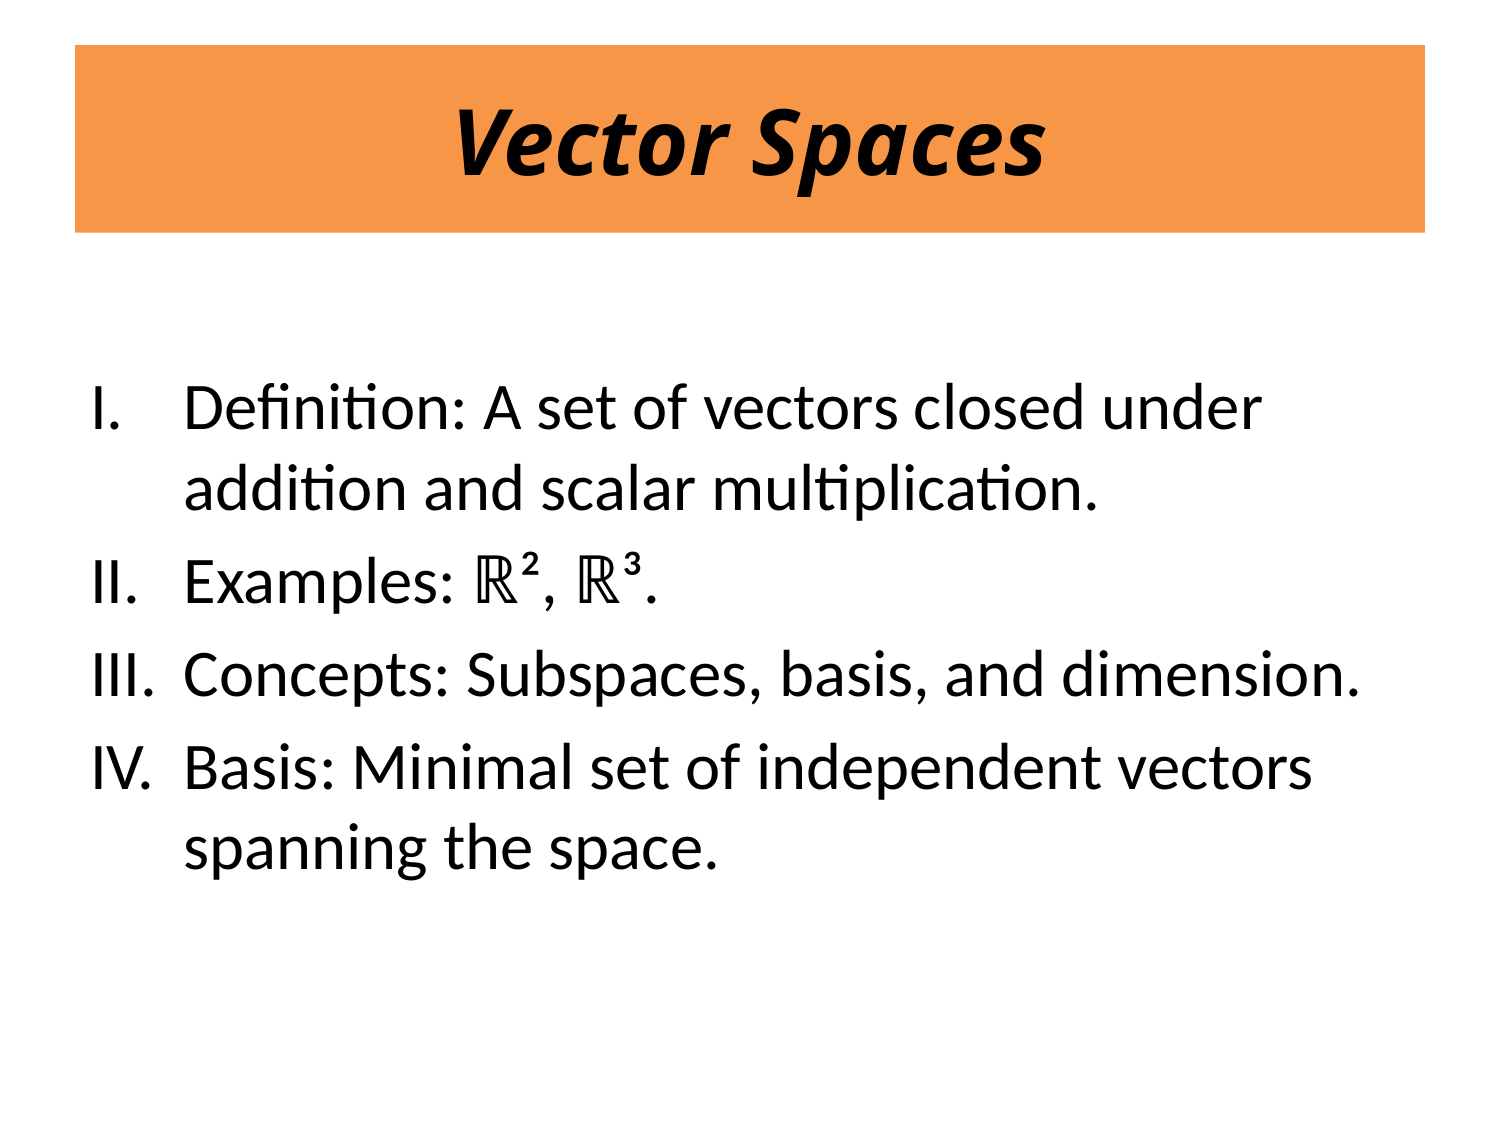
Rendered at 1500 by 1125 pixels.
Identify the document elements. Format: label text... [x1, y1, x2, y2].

title Vector Spaces [75, 45, 1425, 233]
list Definition: A set of vectors closed under addition and scalar multiplication. Examples: ℝ², ℝ³. Concepts: Subspaces, basis, and dimension. Basis: Minimal set of independent vectors spanning the space. [75, 262, 1425, 1005]
